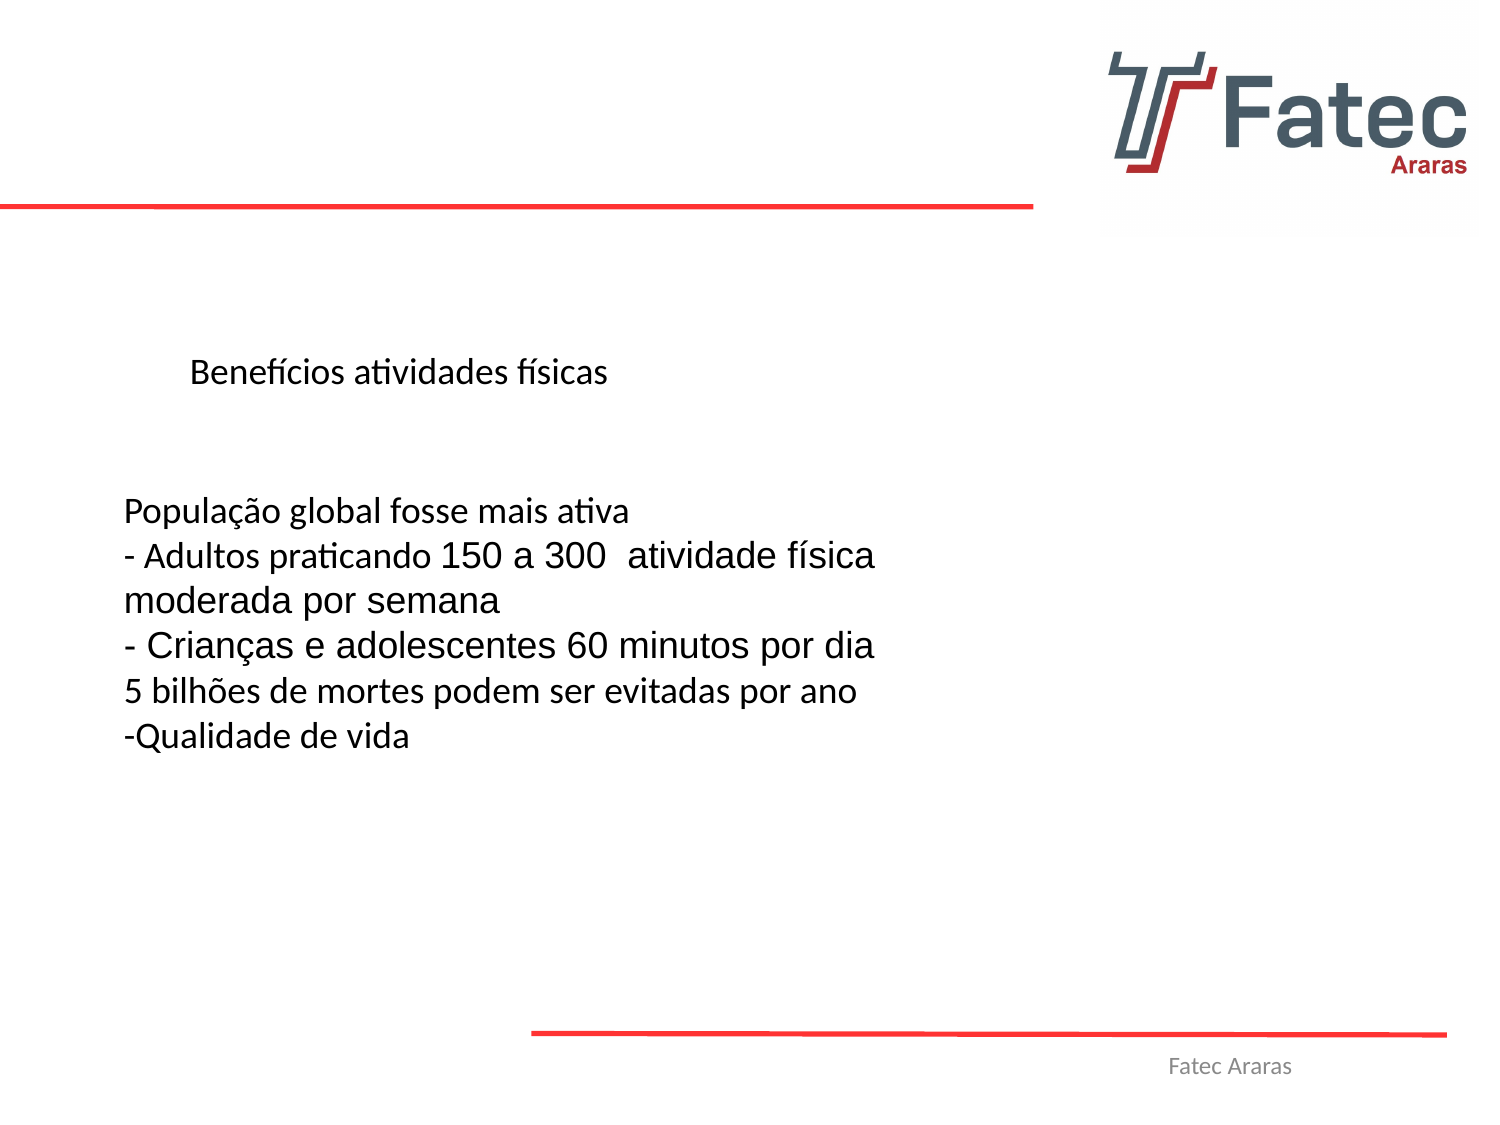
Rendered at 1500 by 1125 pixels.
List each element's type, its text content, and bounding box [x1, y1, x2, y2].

text_box População global fosse mais ativa - Adultos praticando 150 a 300 atividade física moderada por semana - Crianças e adolescentes 60 minutos por dia 5 bilhões de mortes podem ser evitadas por ano -Qualidade de vida [108, 433, 929, 809]
picture [1100, 0, 1479, 237]
text_box Benefícios atividades físicas [174, 339, 961, 399]
